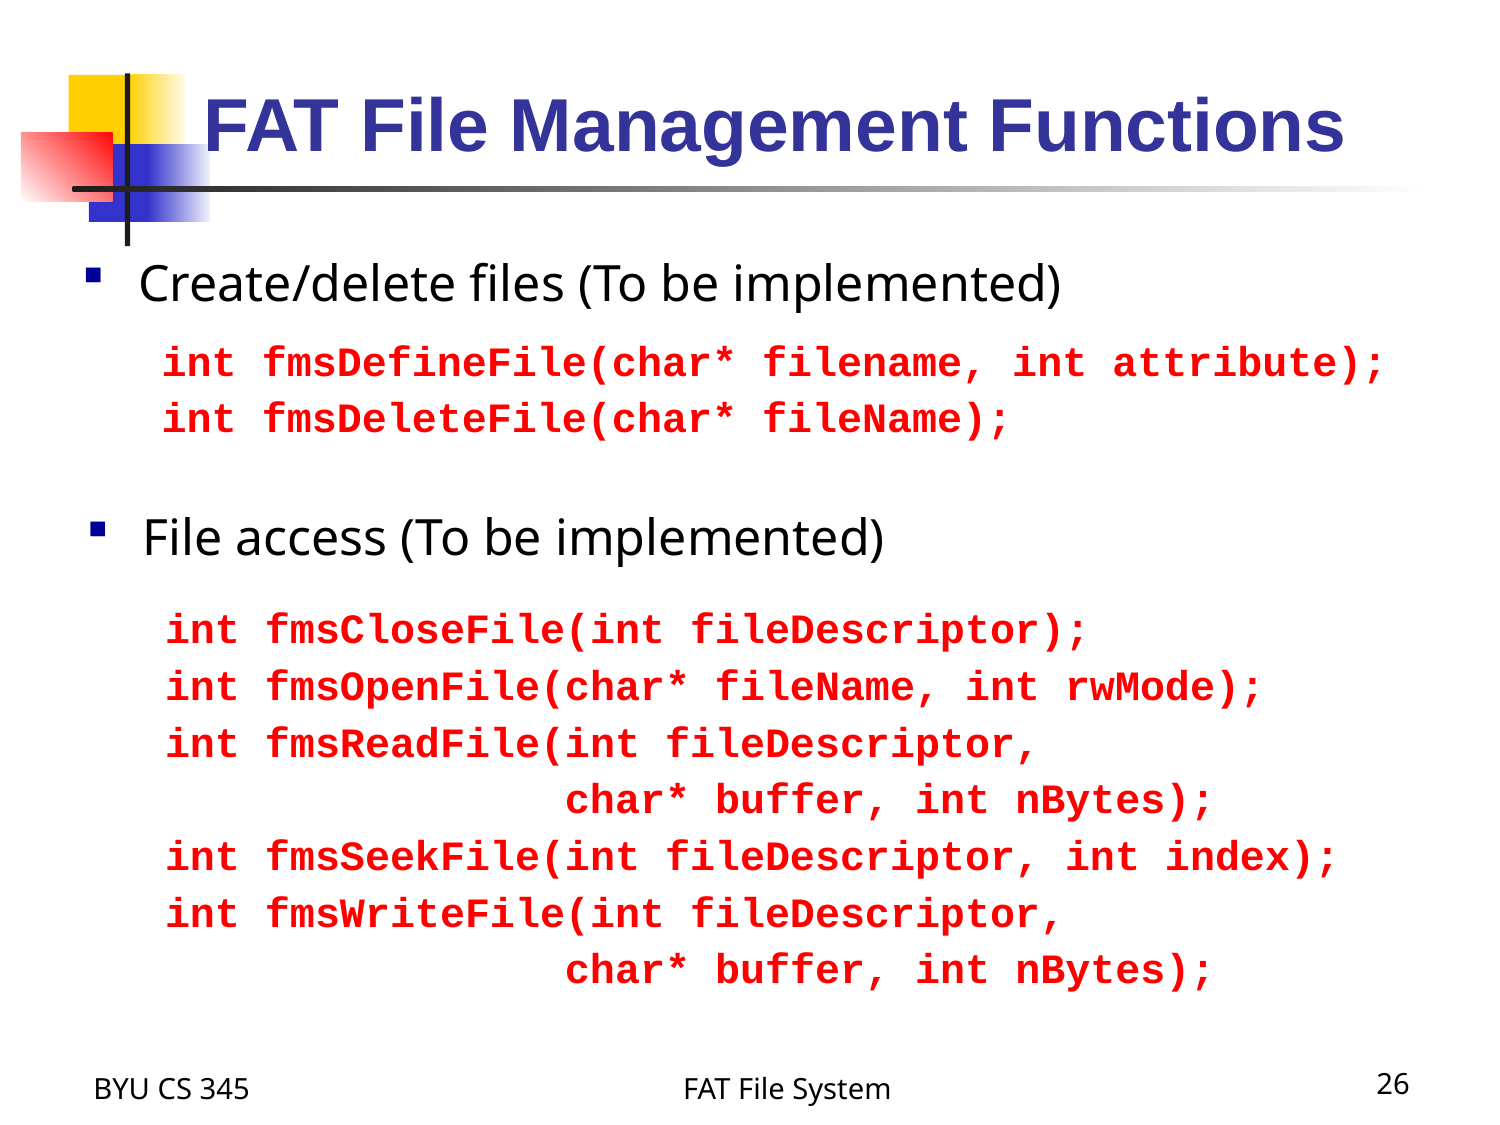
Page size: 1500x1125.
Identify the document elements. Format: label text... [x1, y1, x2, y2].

text_box Create/delete files (To be implemented) [67, 243, 1078, 319]
text_box File access (To be implemented) [71, 498, 900, 574]
footer FAT File System [549, 1049, 1025, 1113]
list int fmsCloseFile(int fileDescriptor); int fmsOpenFile(char* fileName, int rwMode); int fmsReadFile(int fileDescriptor, char* buffer, int nBytes); int fmsSeekFile(int fileDescriptor, int index); int fmsWriteFile(int fileDescriptor, char* buffer, int nBytes); [150, 604, 1452, 1049]
title FAT File Management Functions [188, 31, 1468, 174]
text_box int fmsDefineFile(char* filename, int attribute); int fmsDeleteFile(char* fileName); [146, 336, 1452, 449]
slide_number BYU CS 345 [78, 1037, 391, 1113]
slide_number 26 [1112, 1049, 1425, 1113]
